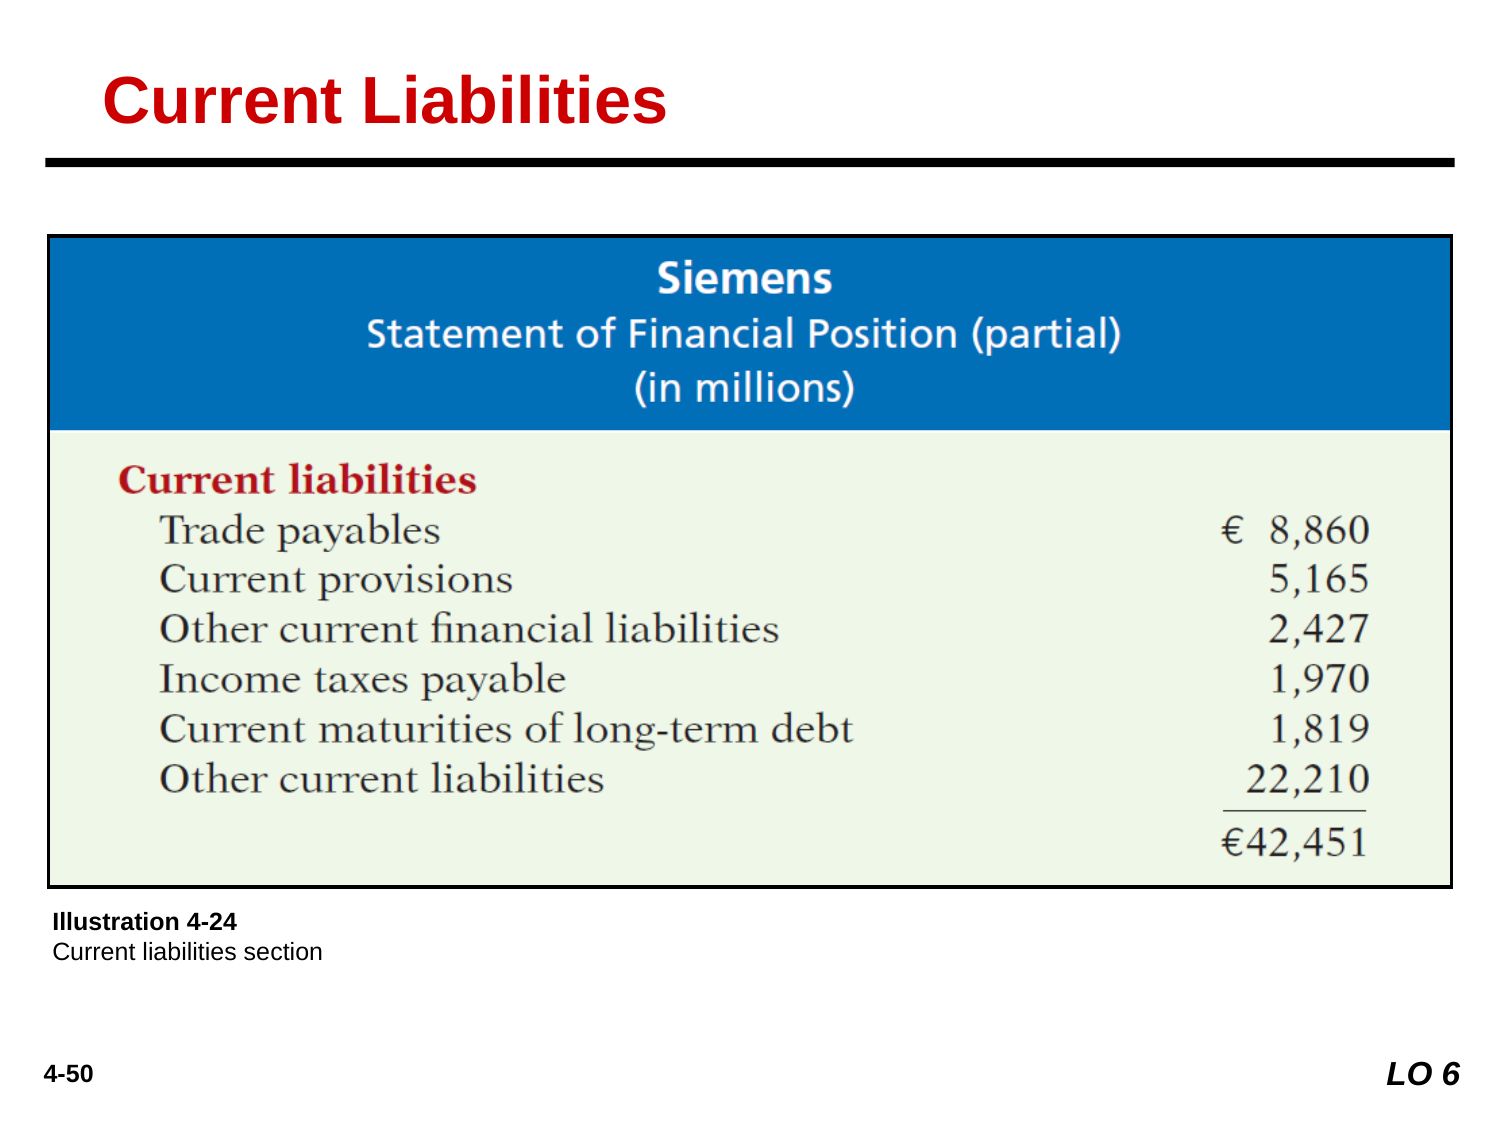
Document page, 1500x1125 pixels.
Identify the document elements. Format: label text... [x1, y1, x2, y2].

picture [49, 237, 1451, 886]
text_box Illustration 4-24 Current liabilities section [37, 897, 788, 973]
text_box Current Liabilities [87, 50, 1450, 142]
text_box LO 6 [1350, 1044, 1475, 1100]
